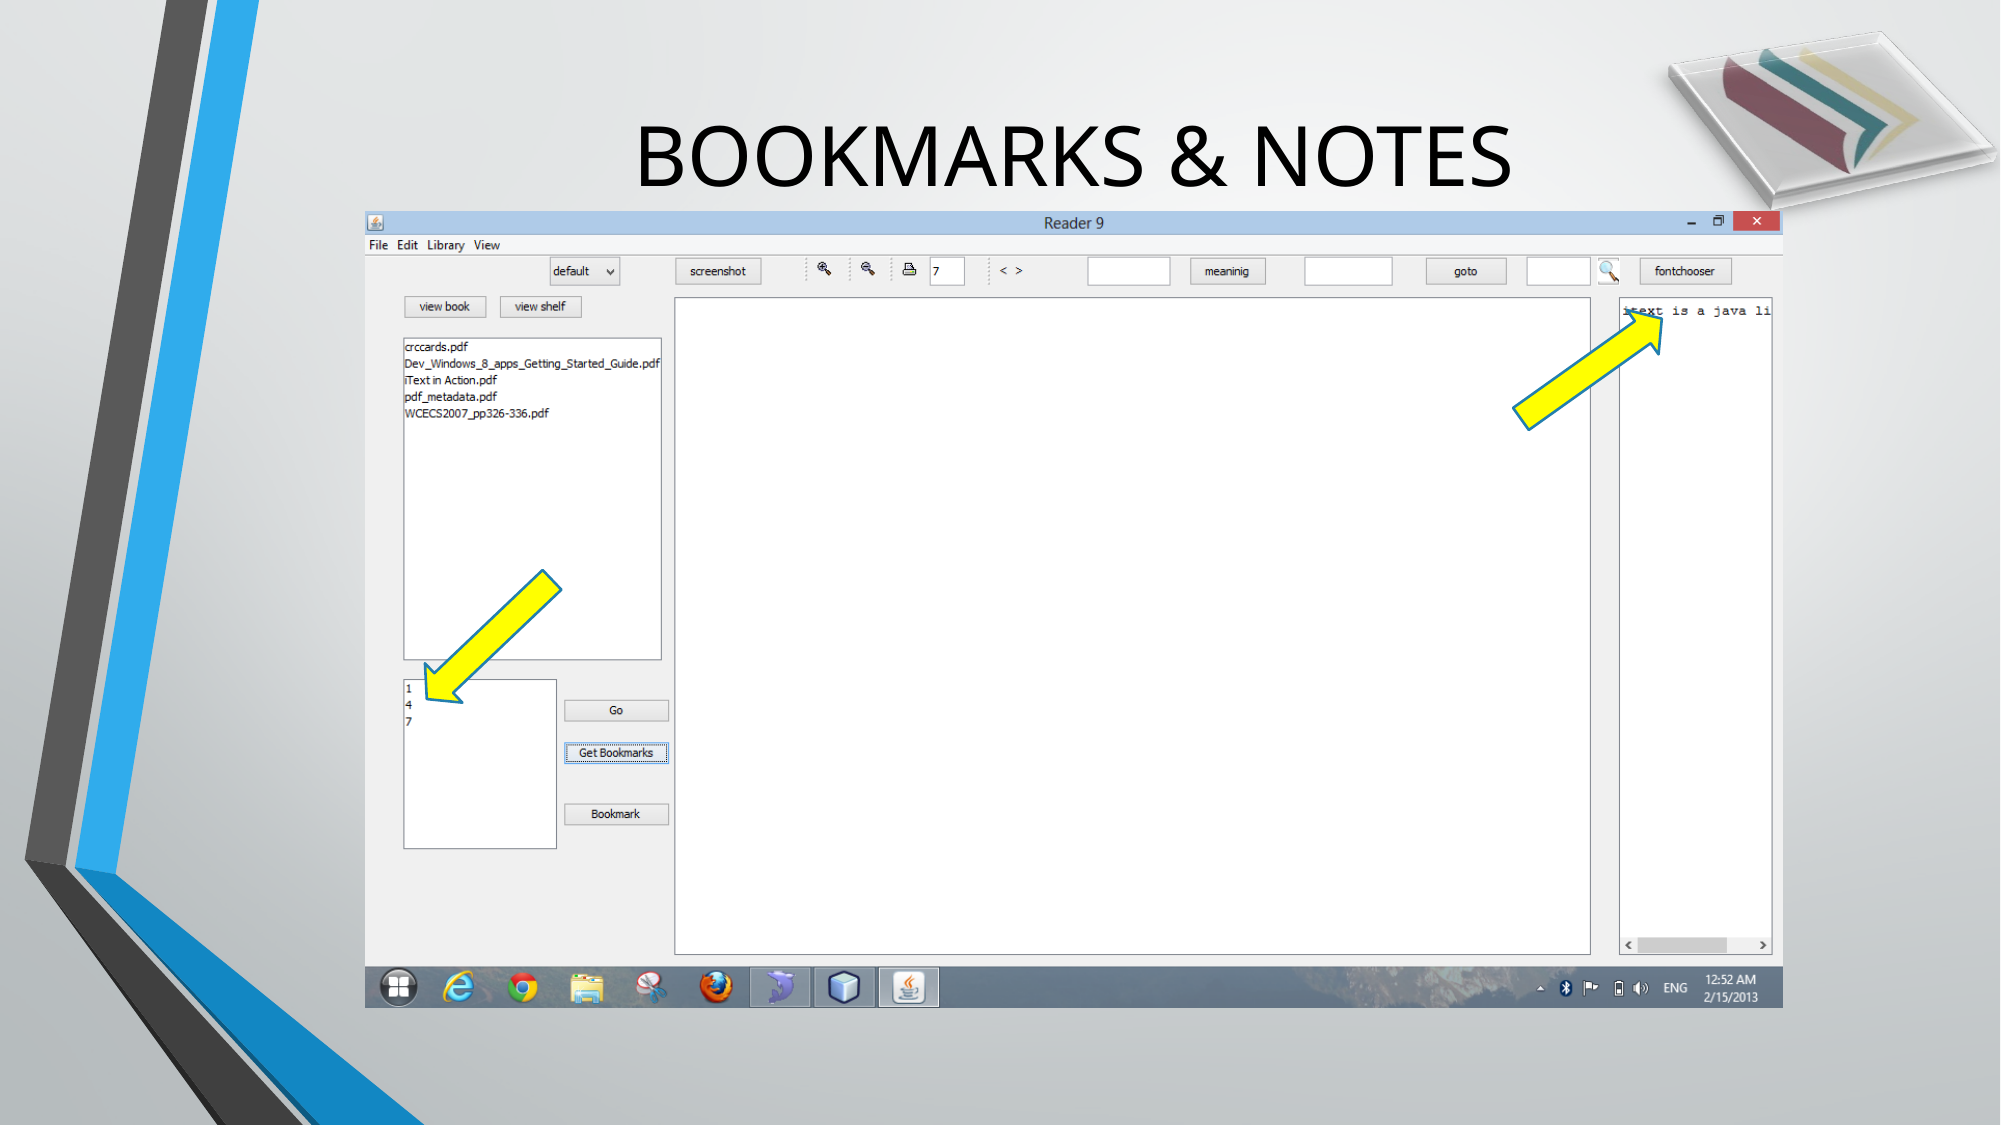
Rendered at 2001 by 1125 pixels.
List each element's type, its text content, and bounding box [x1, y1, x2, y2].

picture [365, 0, 2001, 1008]
title BOOKMARKS & NOTES [252, 95, 1897, 212]
